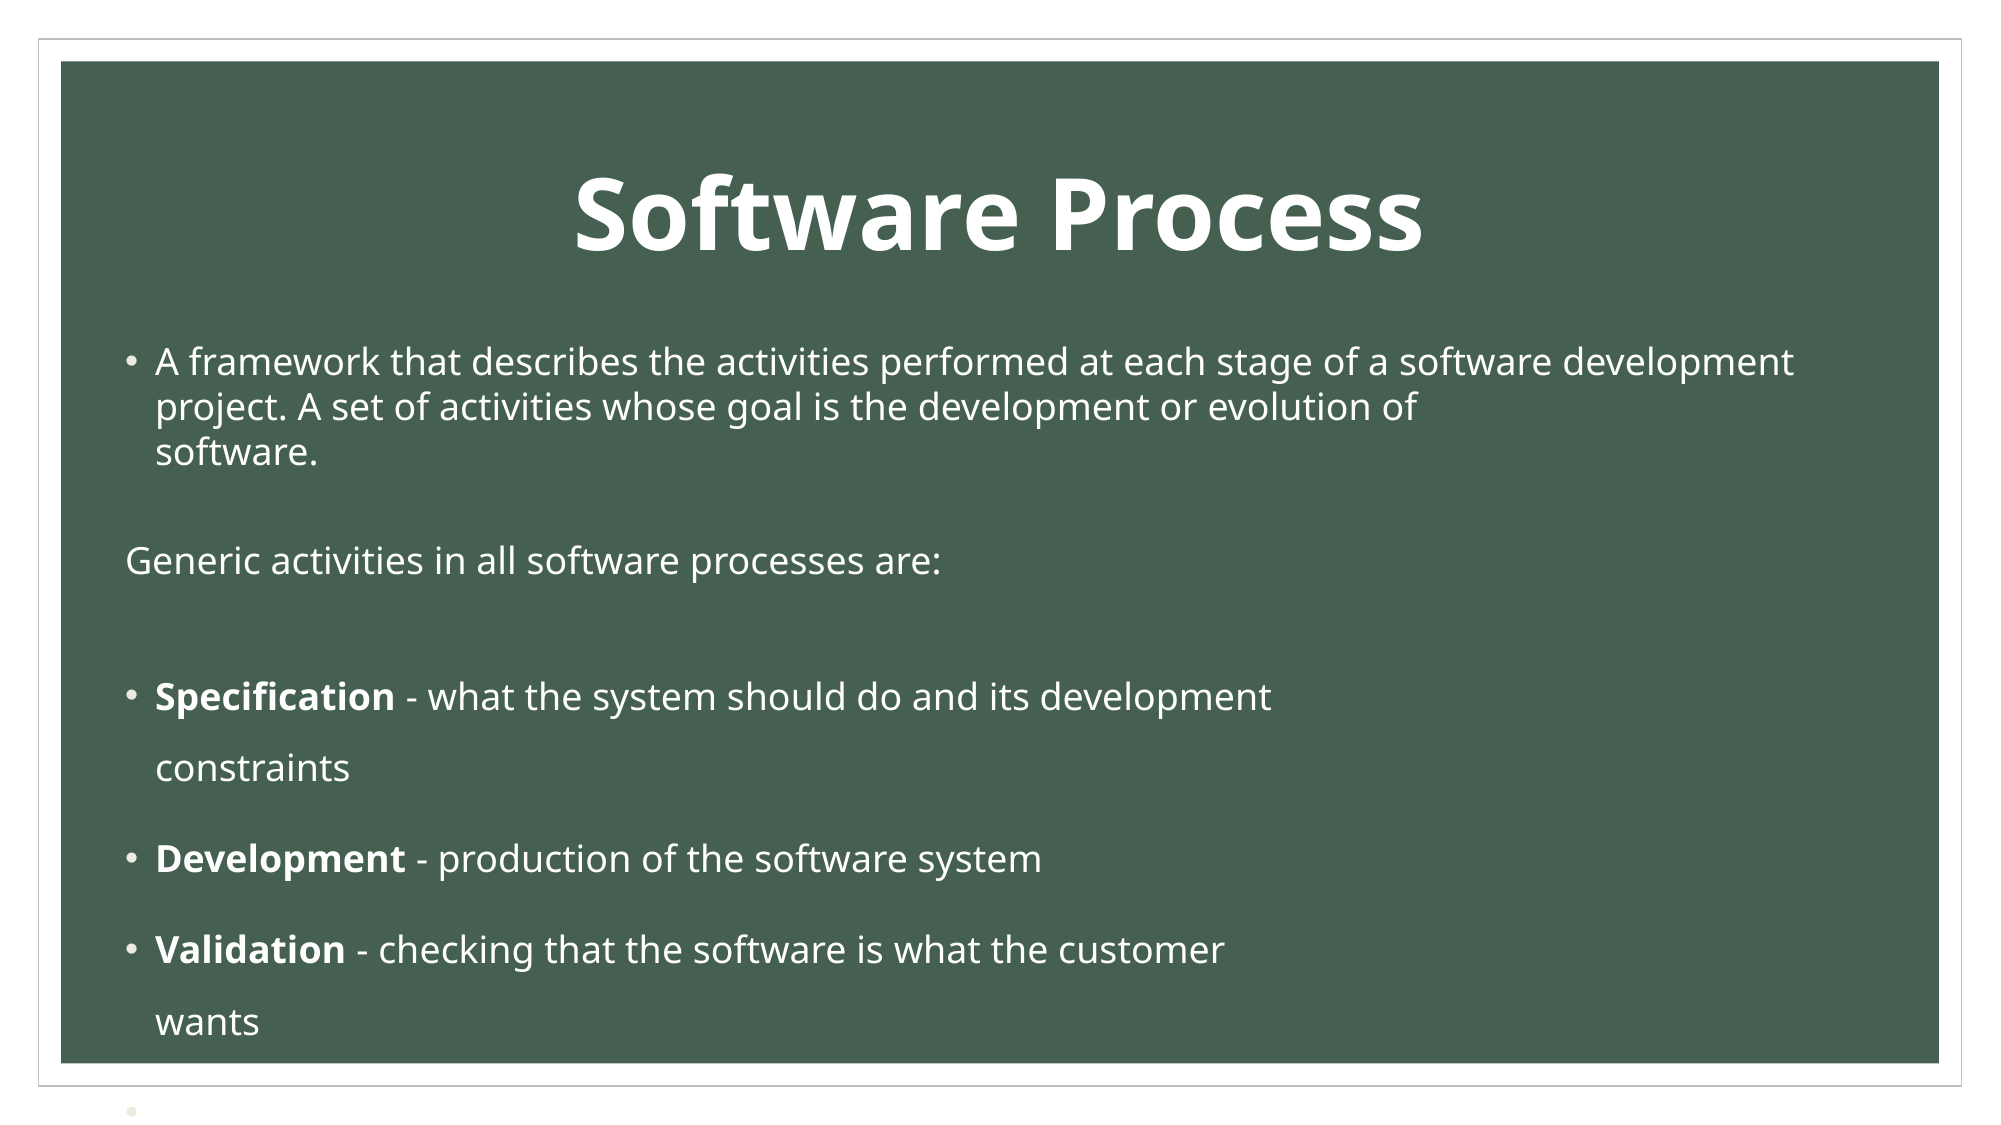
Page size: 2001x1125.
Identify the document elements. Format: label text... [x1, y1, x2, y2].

title Software Process [174, 105, 1825, 330]
list A framework that describes the activities performed at each stage of a software development project. A set of activities whose goal is the development or evolution of software. Generic activities in all software processes are: Specification - what the system should do and its development constraints Development - production of the software system Validation - checking that the software is what the customer wants Evolution - changing the software in response to changing demands. [110, 330, 1890, 976]
